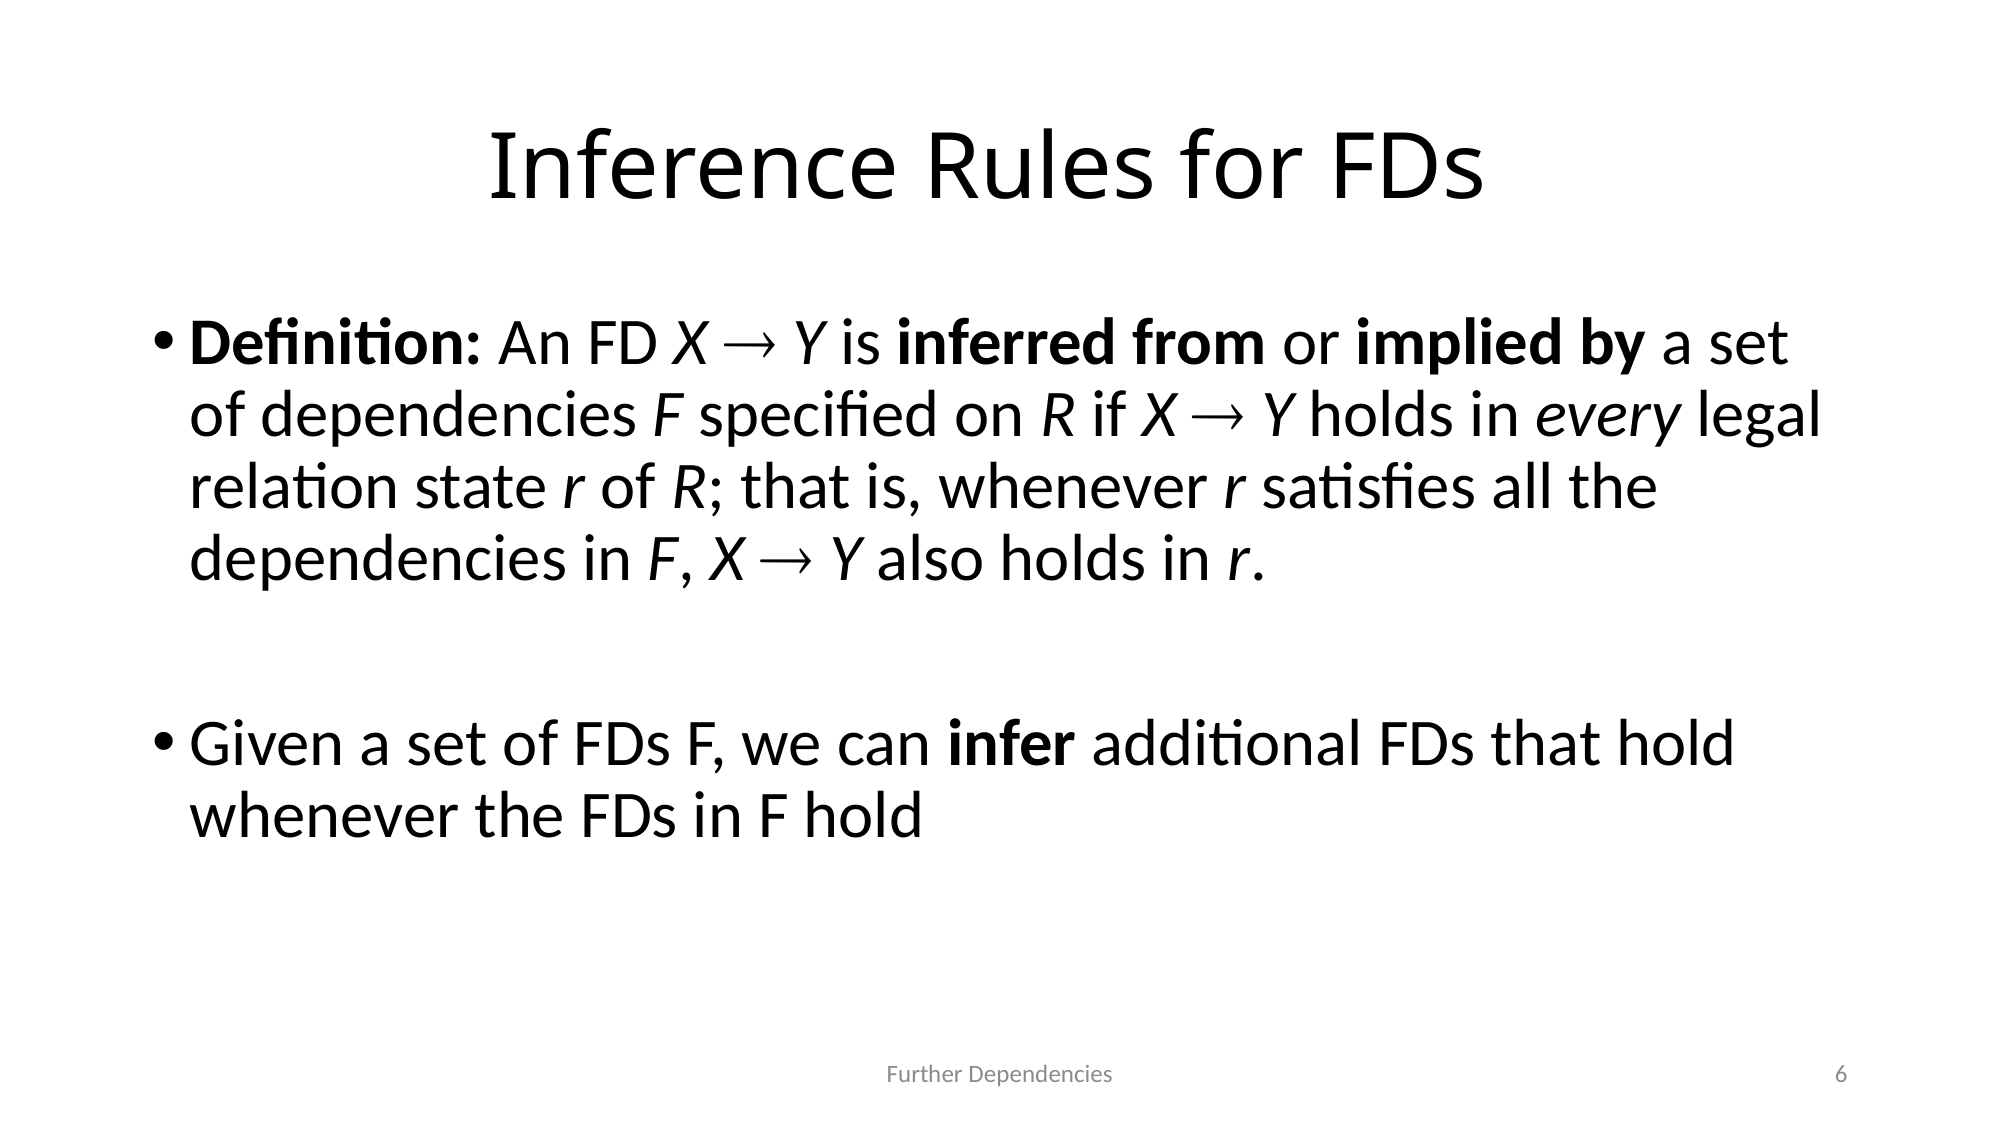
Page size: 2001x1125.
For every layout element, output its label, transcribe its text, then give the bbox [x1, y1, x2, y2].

title Inference Rules for FDs [137, 59, 1863, 278]
list Definition: An FD X  Y is inferred from or implied by a set of dependencies F specified on R if X  Y holds in every legal relation state r of R; that is, whenever r satisfies all the dependencies in F, X  Y also holds in r. Given a set of FDs F, we can infer additional FDs that hold whenever the FDs in F hold [137, 299, 1863, 1014]
footer Further Dependencies [662, 1042, 1338, 1103]
slide_number 6 [1412, 1042, 1863, 1103]
